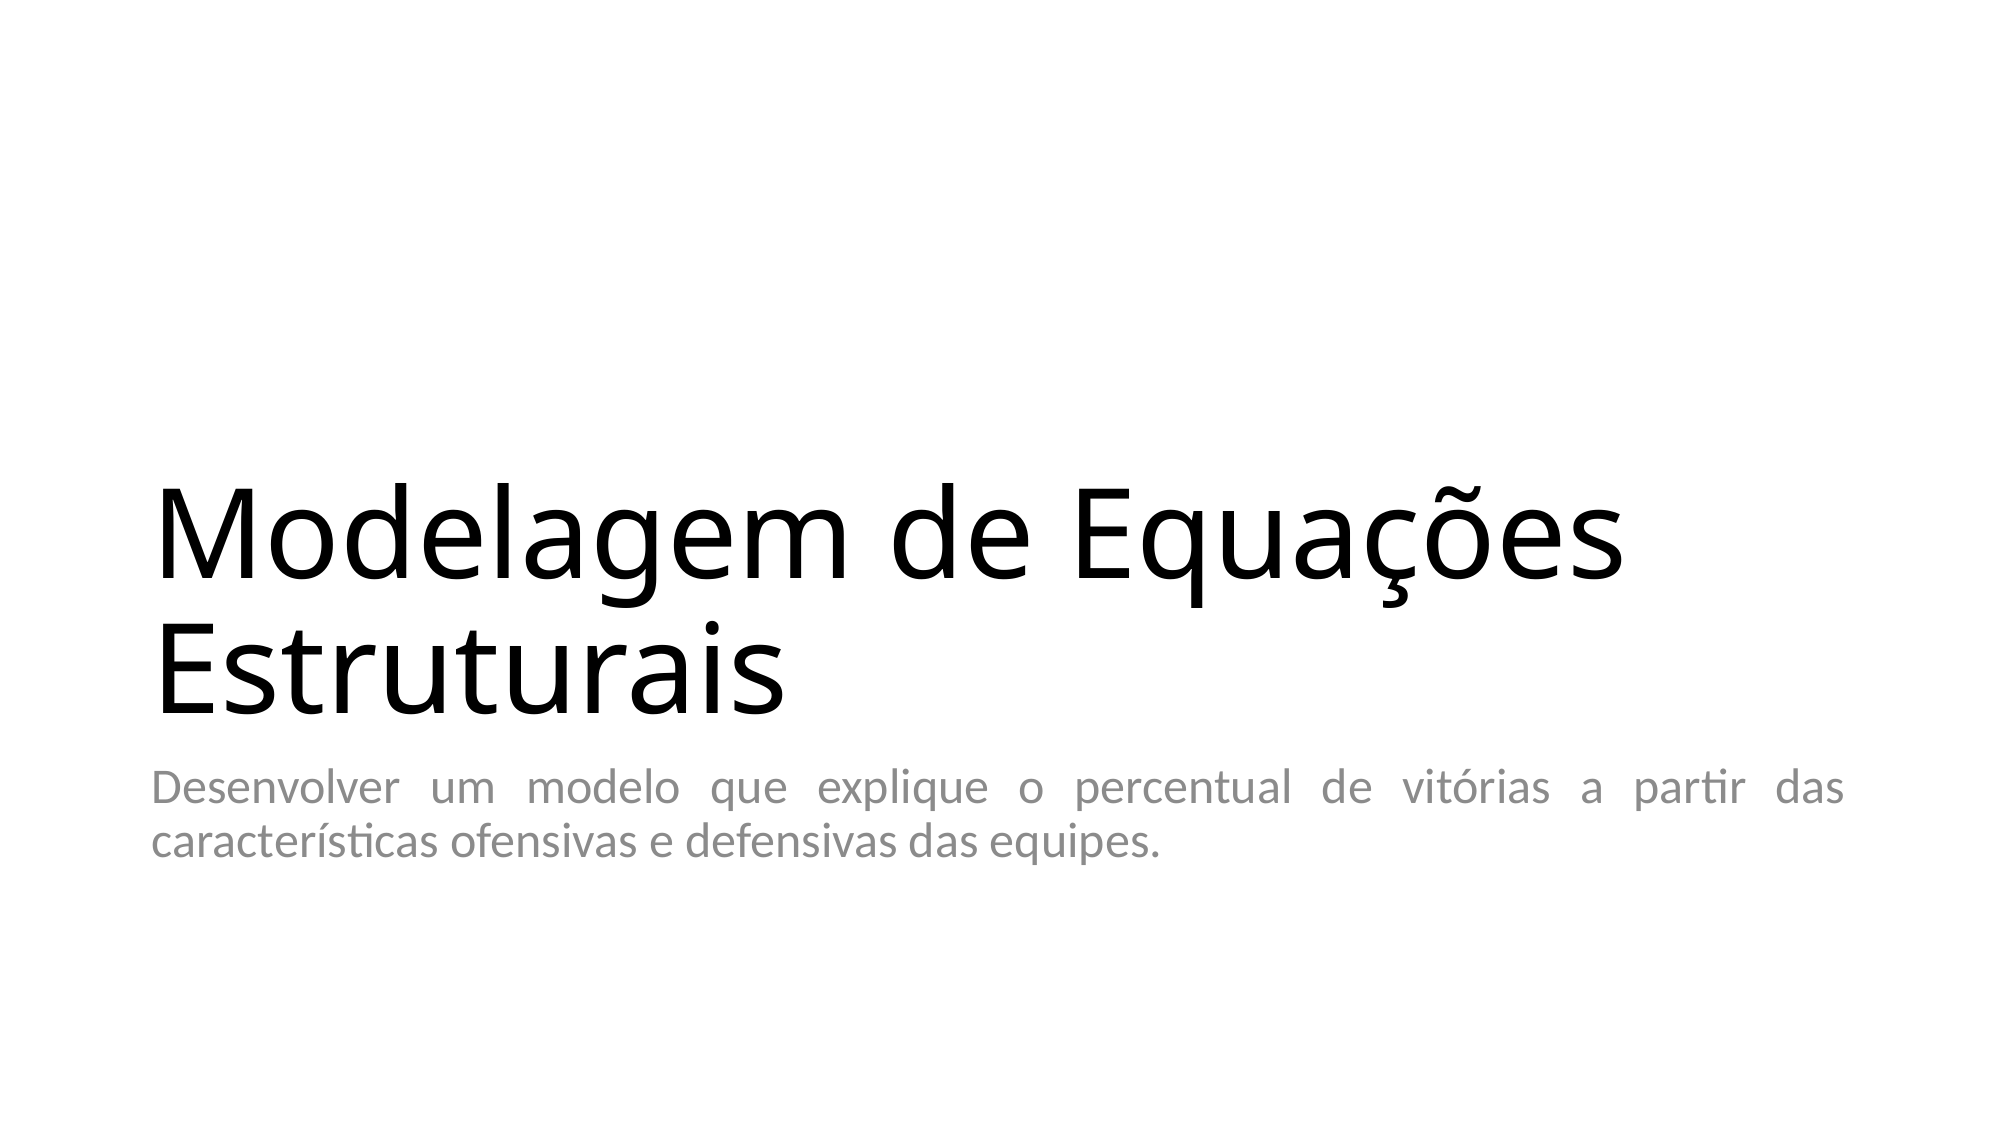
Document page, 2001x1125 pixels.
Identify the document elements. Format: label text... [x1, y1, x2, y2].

list Desenvolver um modelo que explique o percentual de vitórias a partir das características ofensivas e defensivas das equipes. [136, 752, 1862, 999]
title Modelagem de Equações Estruturais [136, 280, 1862, 749]
